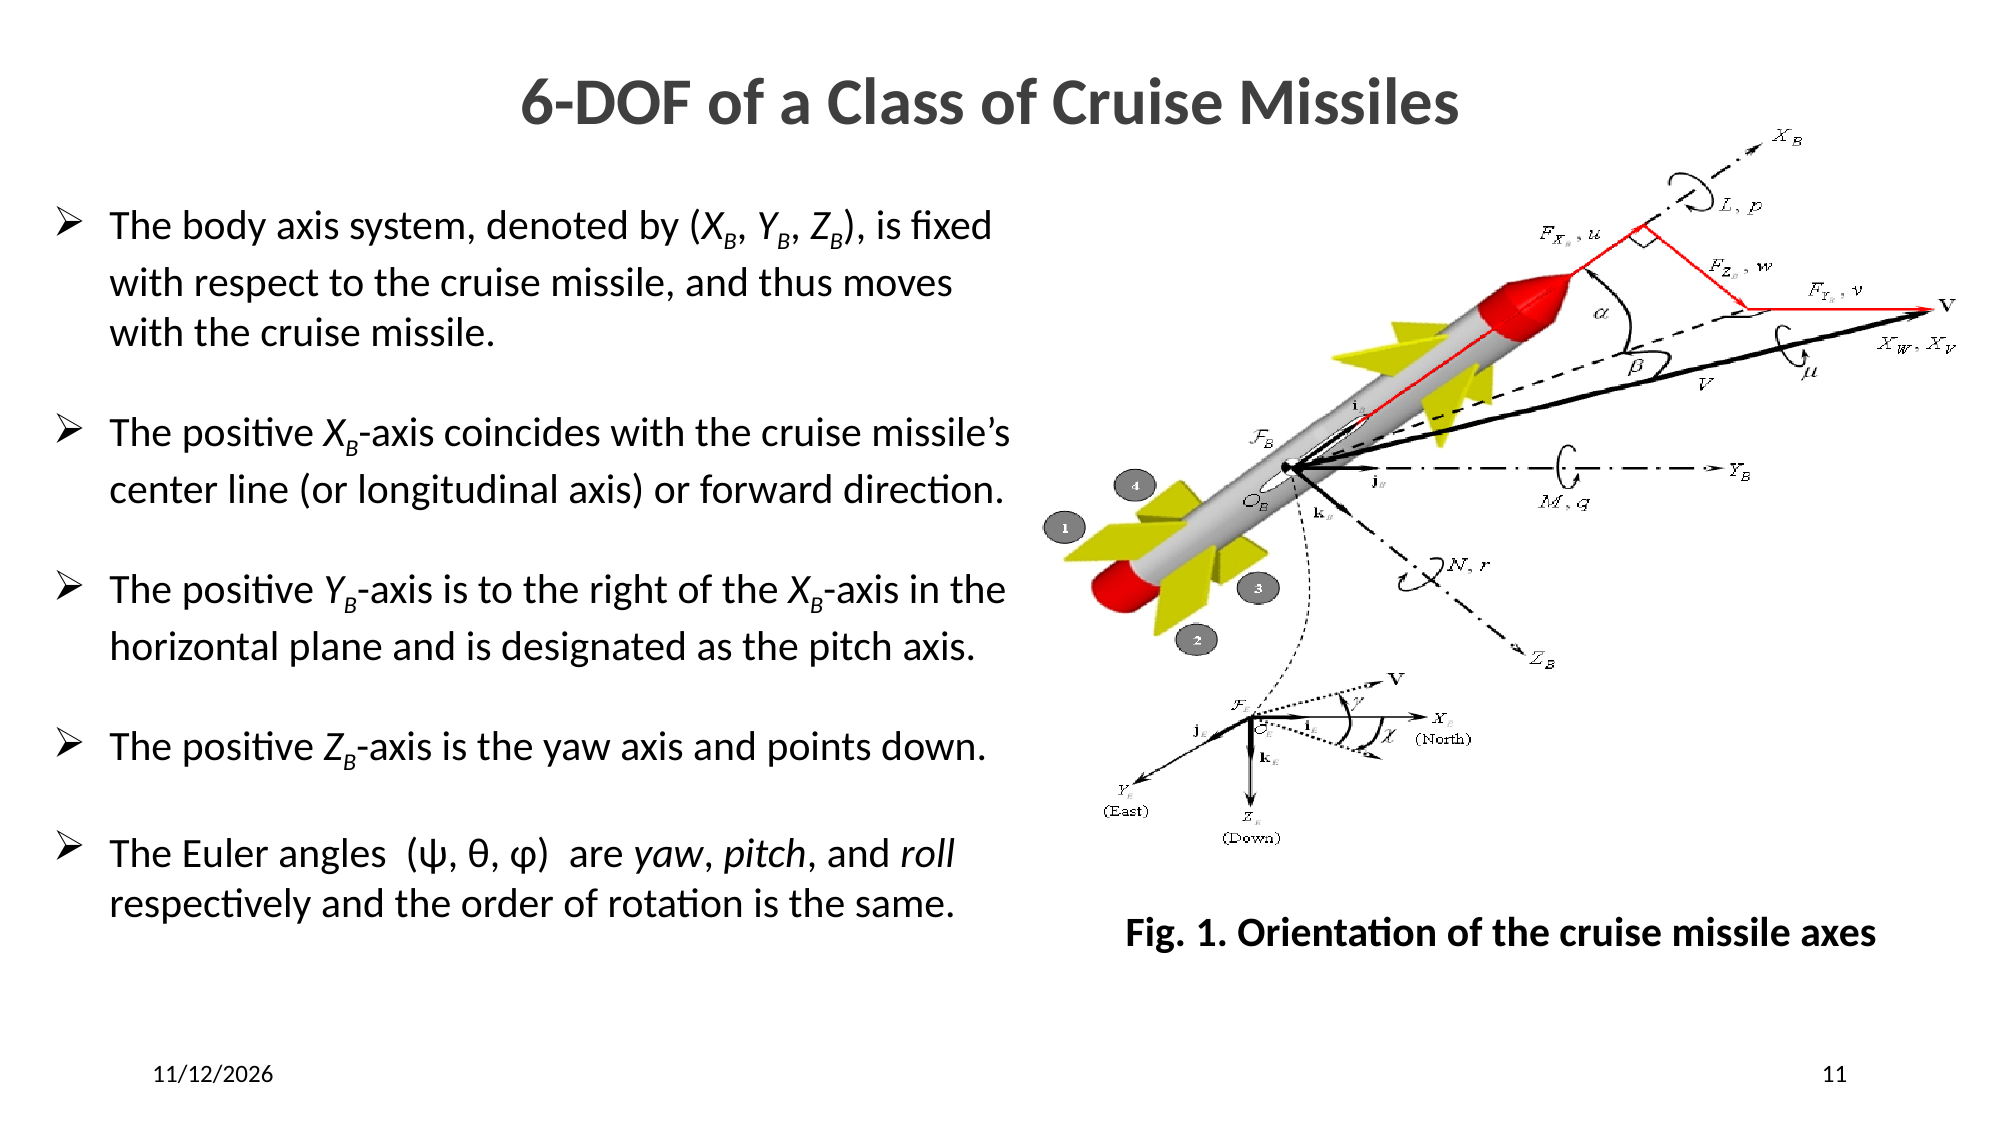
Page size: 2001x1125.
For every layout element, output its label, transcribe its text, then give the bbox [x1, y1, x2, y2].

slide_number 11 [1412, 1042, 1863, 1103]
text_box The body axis system, denoted by (XB, YB, ZB), is fixed with respect to the cruise missile, and thus moves with the cruise missile. The positive XB-axis coincides with the cruise missile’s center line (or longitudinal axis) or forward direction. The positive YB-axis is to the right of the XB-axis in the horizontal plane and is designated as the pitch axis. The positive ZB-axis is the yaw axis and points down. The Euler angles (ψ, θ, φ) are yaw, pitch, and roll respectively and the order of rotation is the same. [38, 190, 1042, 984]
title 6-DOF of a Class of Cruise Missiles [25, 45, 1957, 146]
picture [1041, 126, 1957, 847]
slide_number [137, 1042, 588, 1103]
text_box Fig. 1. Orientation of the cruise missile axes [1110, 897, 1937, 963]
